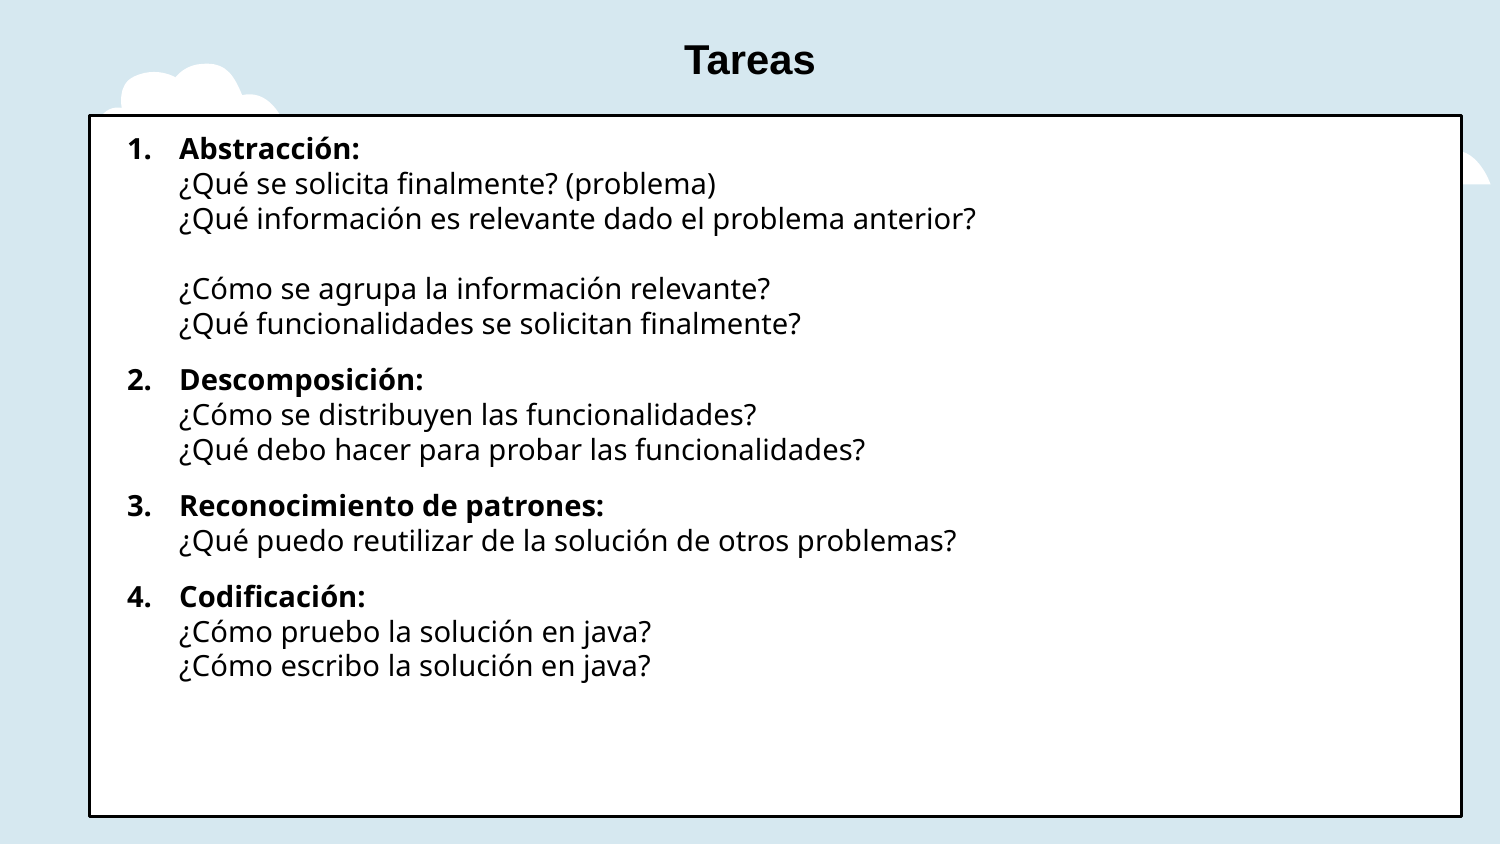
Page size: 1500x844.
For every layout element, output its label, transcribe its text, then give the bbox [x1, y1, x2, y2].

title Tareas [114, 17, 1386, 110]
text_box Abstracción: ¿Qué se solicita finalmente? (problema) ¿Qué información es relevante dado el problema anterior? ¿Cómo se agrupa la información relevante? ¿Qué funcionalidades se solicitan finalmente? Descomposición: ¿Cómo se distribuyen las funcionalidades? ¿Qué debo hacer para probar las funcionalidades? Reconocimiento de patrones: ¿Qué puedo reutilizar de la solución de otros problemas? Codificación: ¿Cómo pruebo la solución en java? ¿Cómo escribo la solución en java? [89, 115, 1462, 817]
